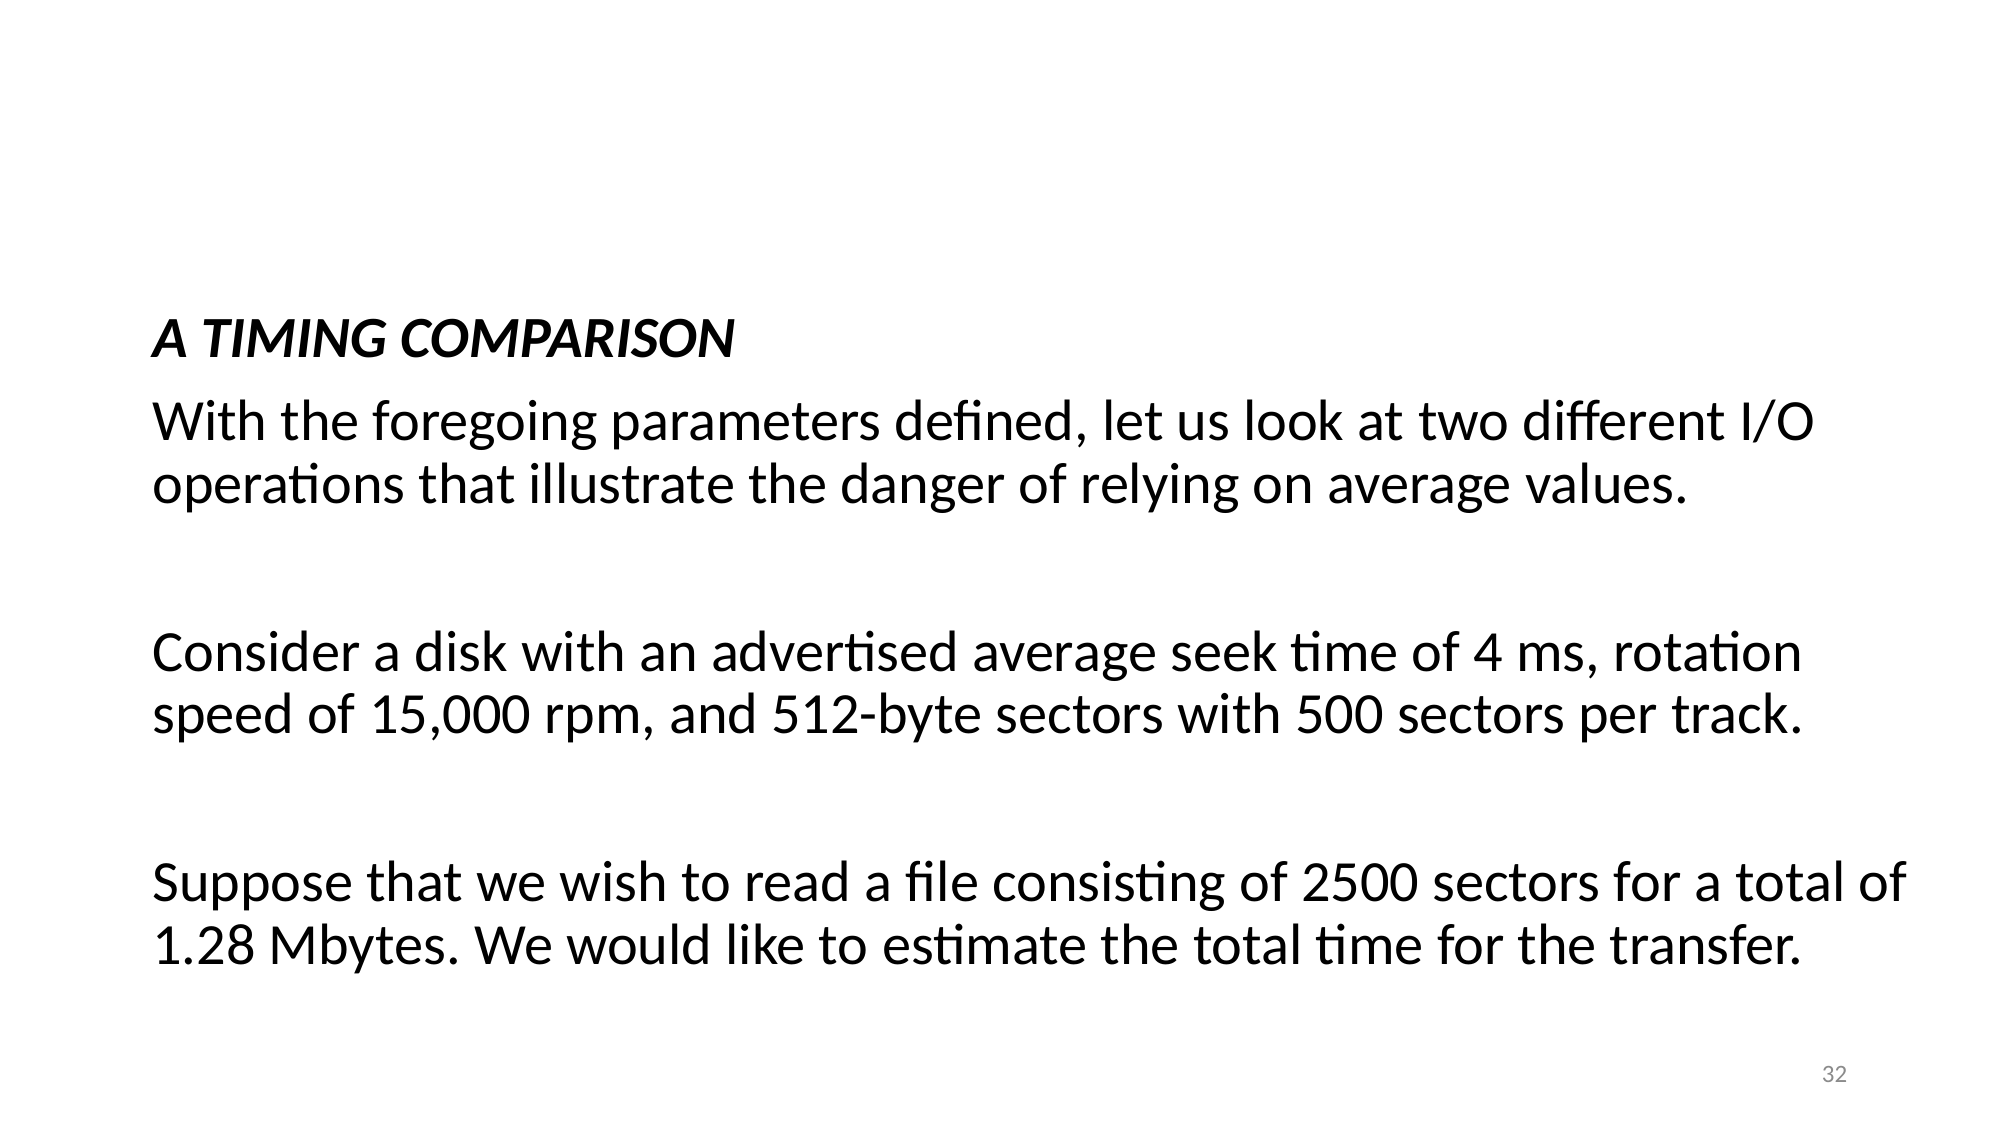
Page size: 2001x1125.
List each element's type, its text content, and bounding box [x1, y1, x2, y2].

list A TIMING COMPARISON With the foregoing parameters defined, let us look at two different I/O operations that illustrate the danger of relying on average values. Consider a disk with an advertised average seek time of 4 ms, rotation speed of 15,000 rpm, and 512-byte sectors with 500 sectors per track. Suppose that we wish to read a file consisting of 2500 sectors for a total of 1.28 Mbytes. We would like to estimate the total time for the transfer. [137, 299, 1943, 1090]
slide_number 32 [1412, 1042, 1863, 1103]
